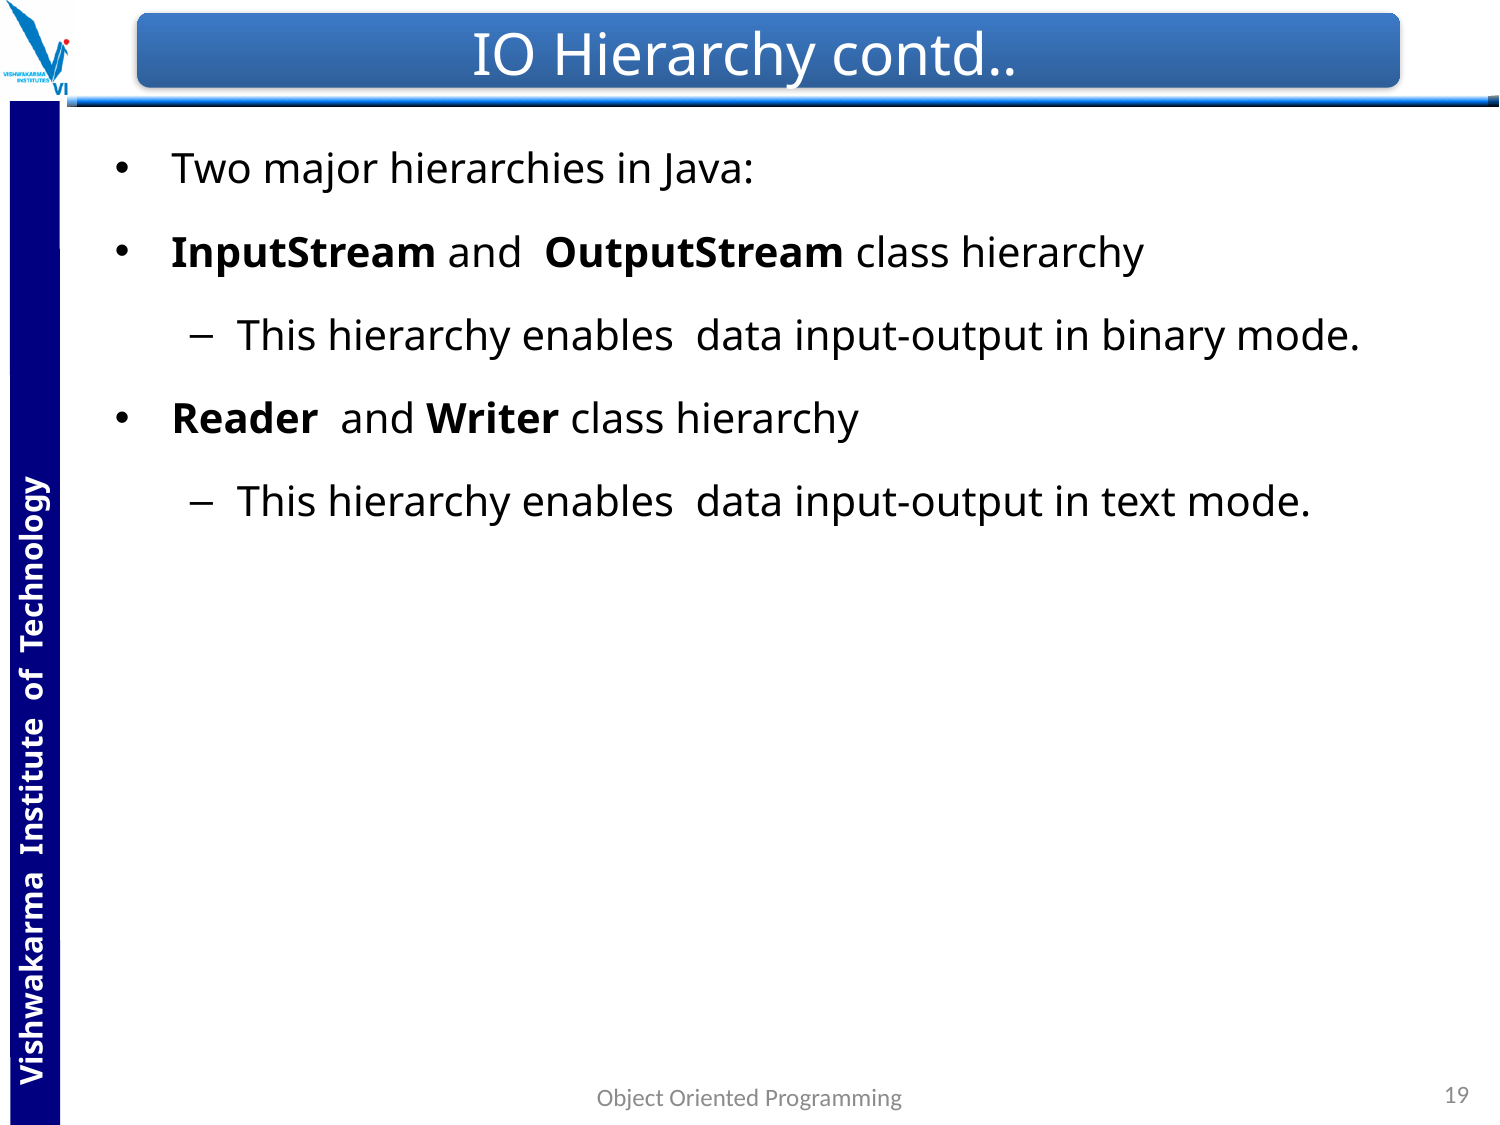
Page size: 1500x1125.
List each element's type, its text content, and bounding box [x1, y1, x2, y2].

picture [67, 95, 1499, 107]
footer Object Oriented Programming [512, 1074, 988, 1118]
list Two major hierarchies in Java: InputStream and OutputStream class hierarchy This hierarchy enables data input-output in binary mode. Reader and Writer class hierarchy This hierarchy enables data input-output in text mode. [99, 109, 1471, 1051]
title IO Hierarchy contd.. [270, 0, 1221, 106]
slide_number 19 [1140, 1072, 1491, 1116]
